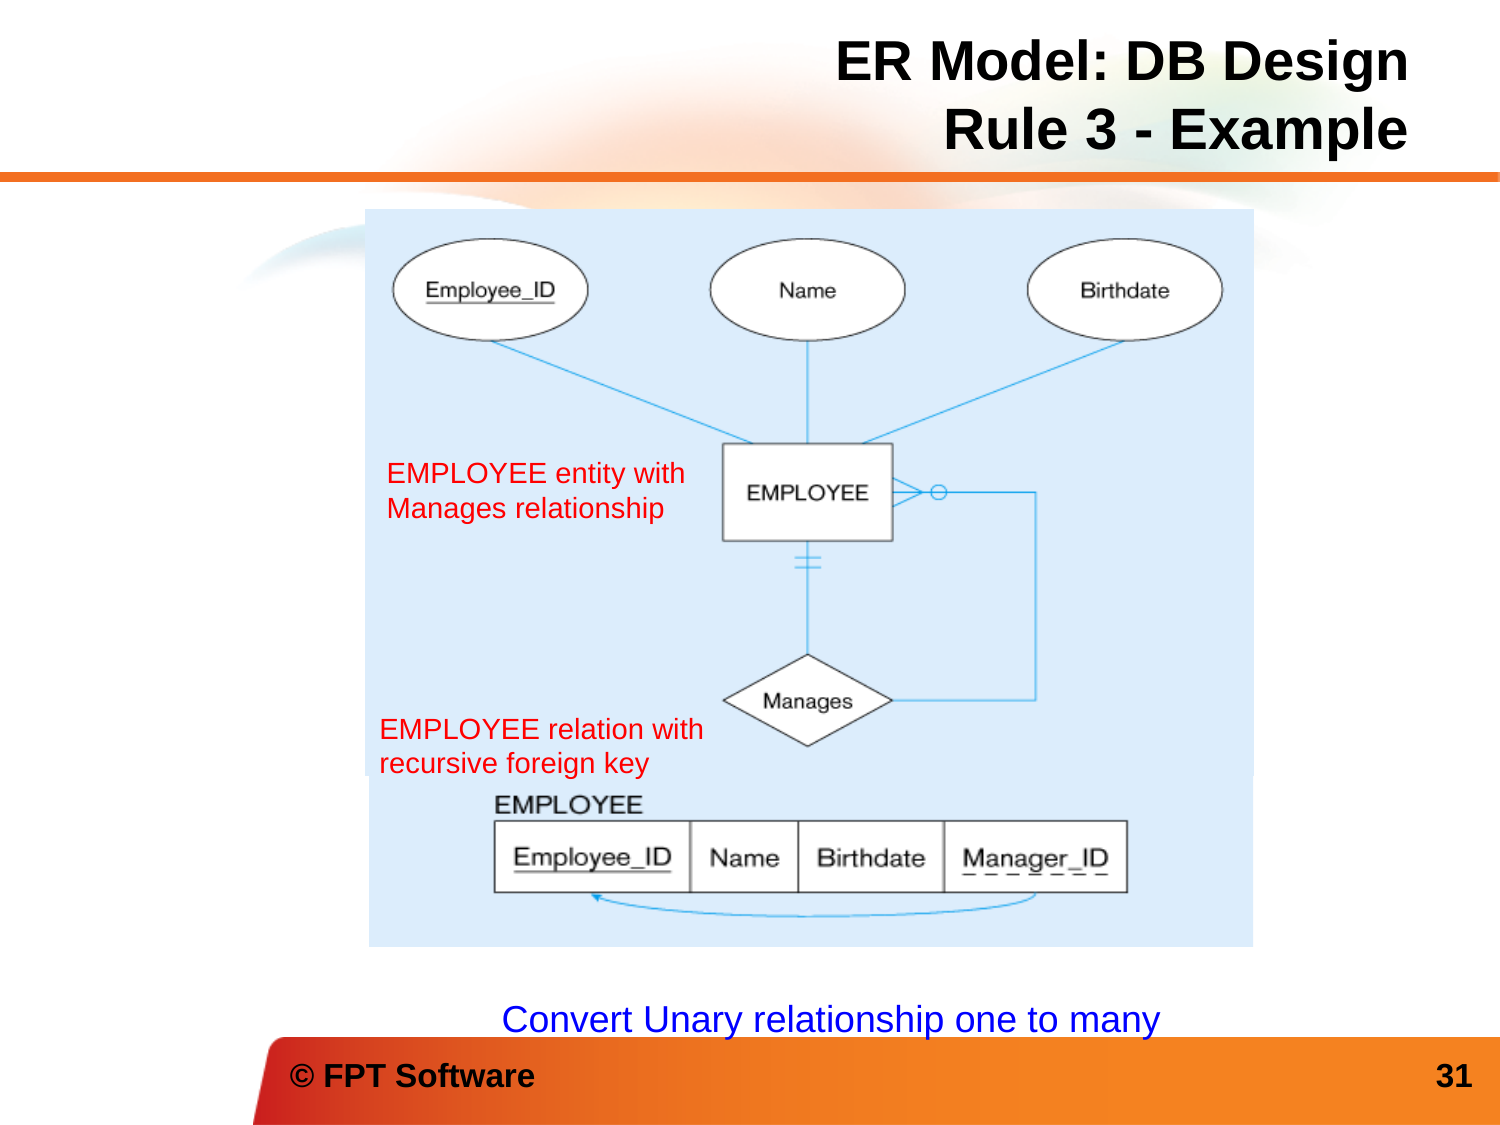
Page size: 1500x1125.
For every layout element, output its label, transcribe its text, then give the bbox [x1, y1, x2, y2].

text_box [364, 209, 1254, 947]
picture [0, 0, 1500, 486]
picture [253, 1037, 1500, 1125]
title ER Model: DB Design Rule 3 - Example [437, 24, 1425, 161]
text_box Convert Unary relationship one to many [312, 987, 1350, 1048]
